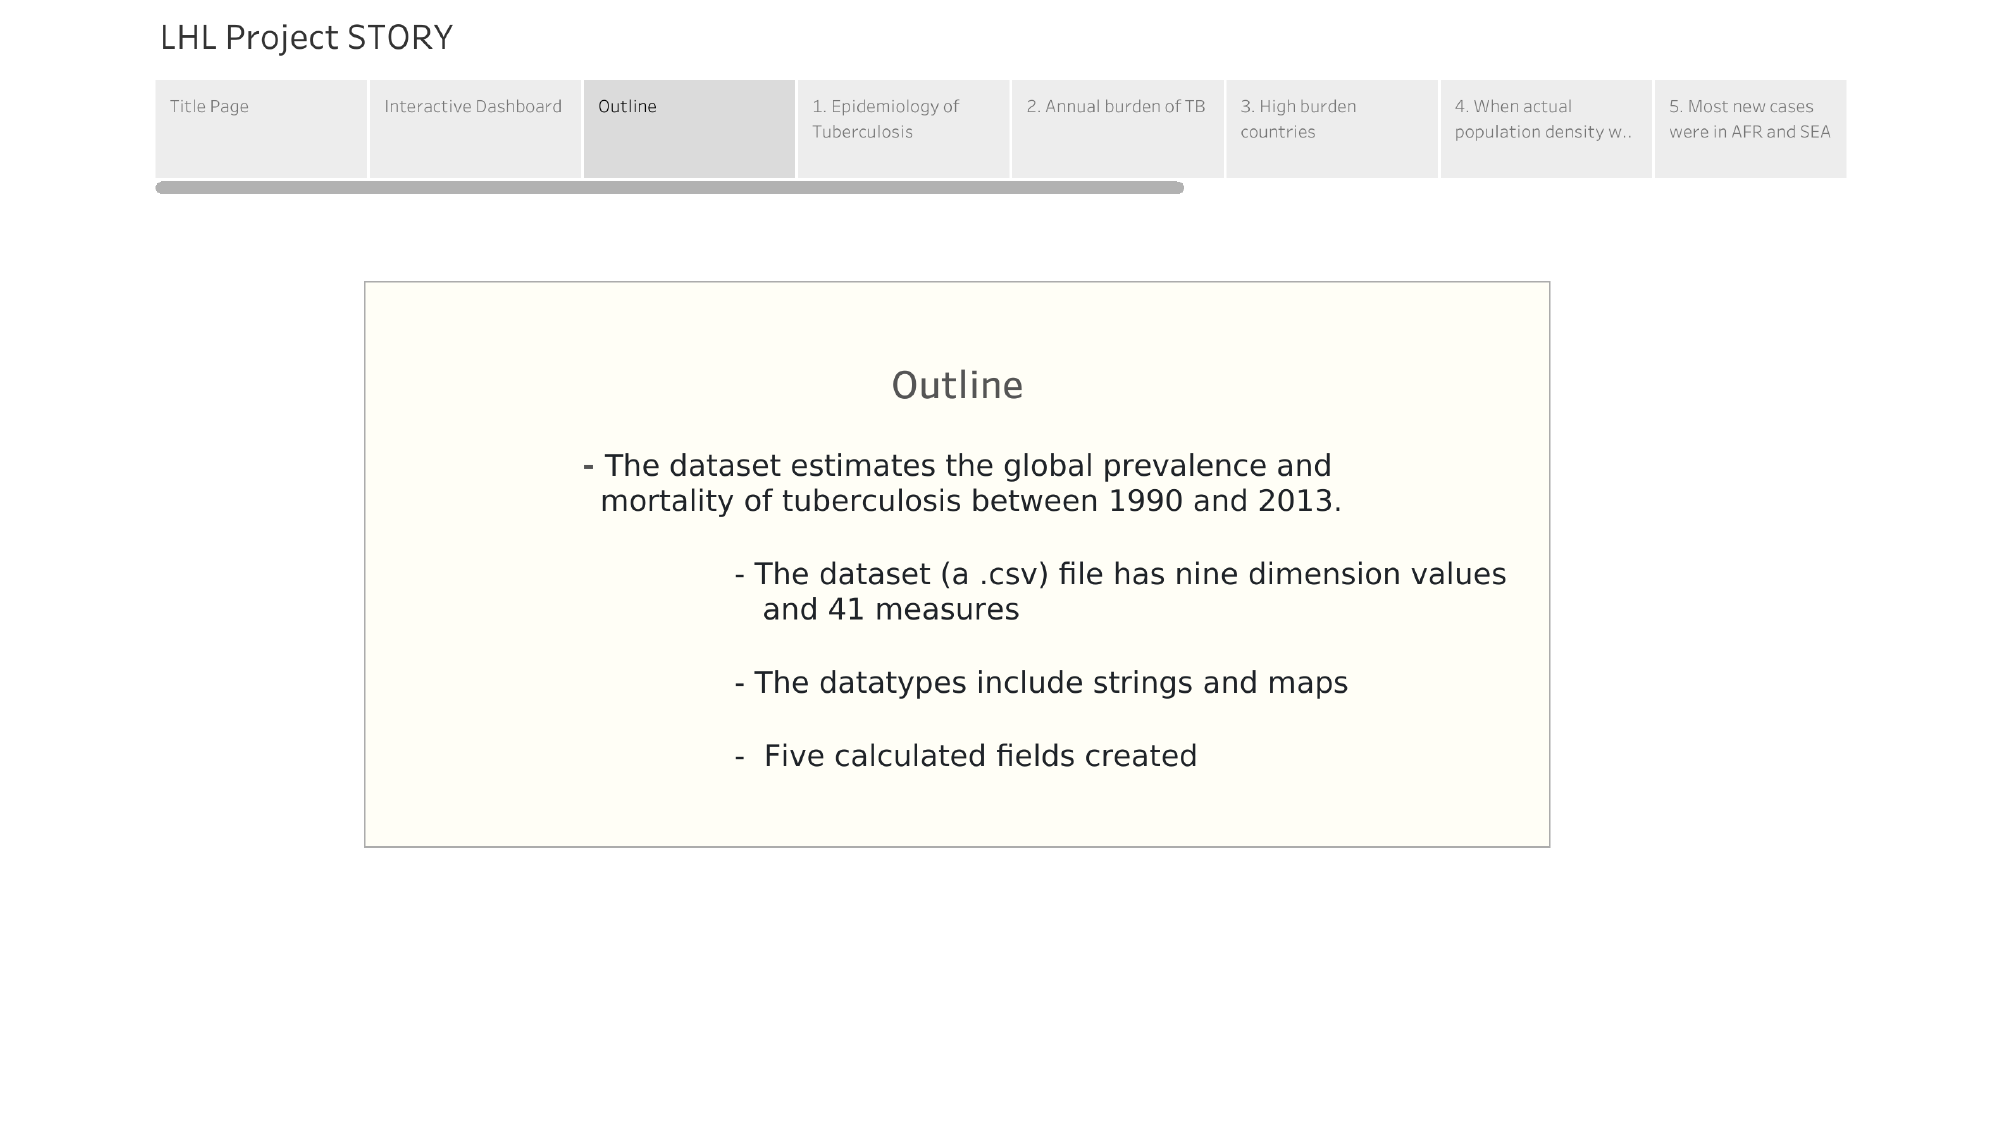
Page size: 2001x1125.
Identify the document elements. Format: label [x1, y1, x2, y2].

picture [144, 0, 1856, 1125]
